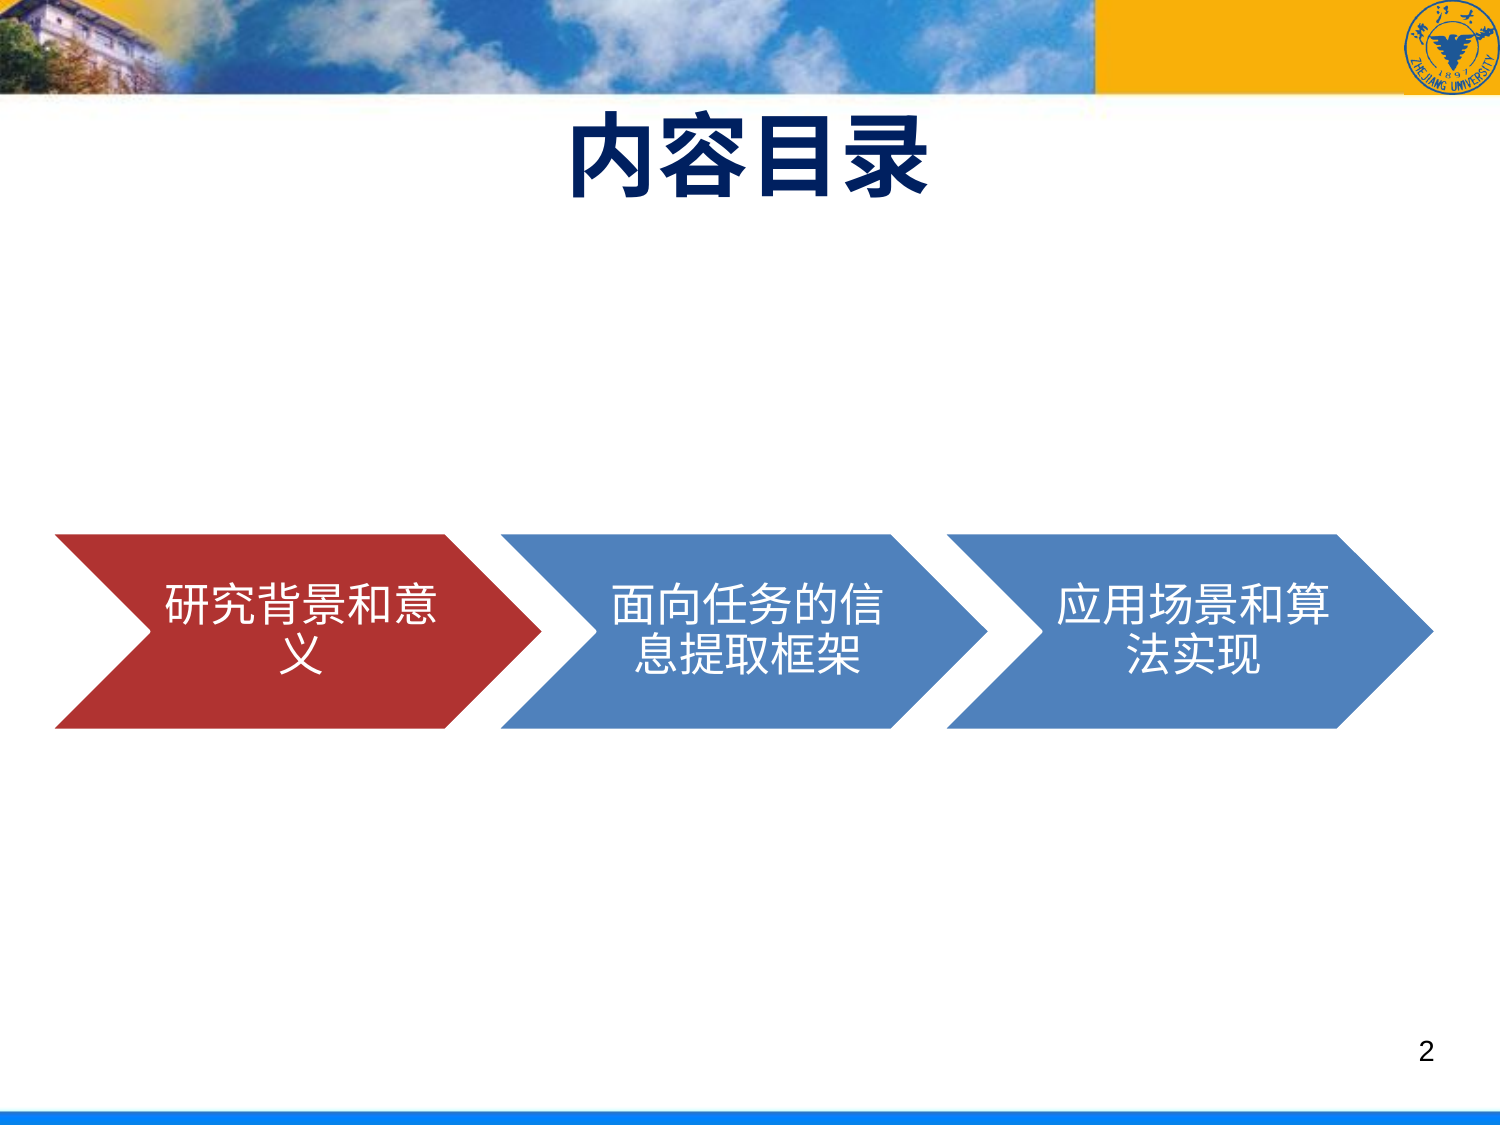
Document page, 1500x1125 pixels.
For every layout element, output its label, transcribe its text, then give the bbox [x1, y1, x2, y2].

slide_number 2 [1074, 1024, 1450, 1103]
picture [0, 0, 1500, 1125]
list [48, 262, 1438, 1001]
title 内容目录 [48, 96, 1450, 208]
